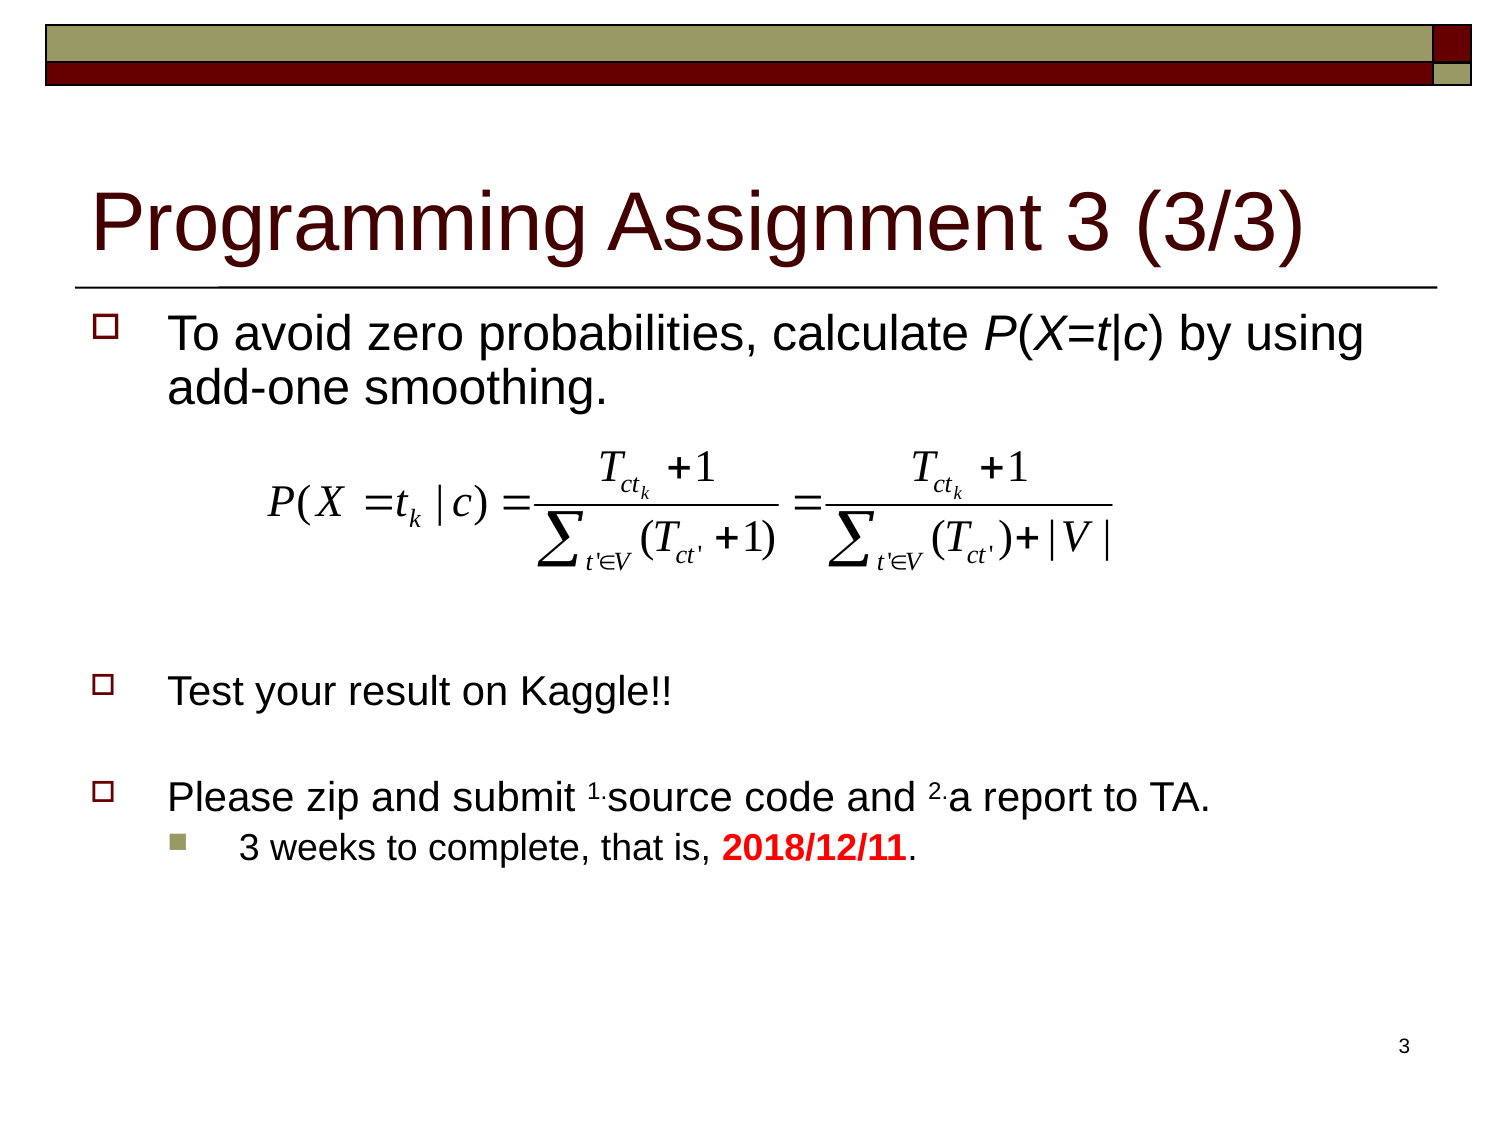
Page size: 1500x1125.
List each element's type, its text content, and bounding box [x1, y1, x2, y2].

list To avoid zero probabilities, calculate P(X=t|c) by using add-one smoothing. Test your result on Kaggle!! Please zip and submit 1.source code and 2.a report to TA. 3 weeks to complete, that is, 2018/12/11. [74, 299, 1426, 1006]
slide_number 3 [1112, 1024, 1426, 1101]
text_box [259, 437, 1121, 581]
title Programming Assignment 3 (3/3) [74, 87, 1426, 276]
